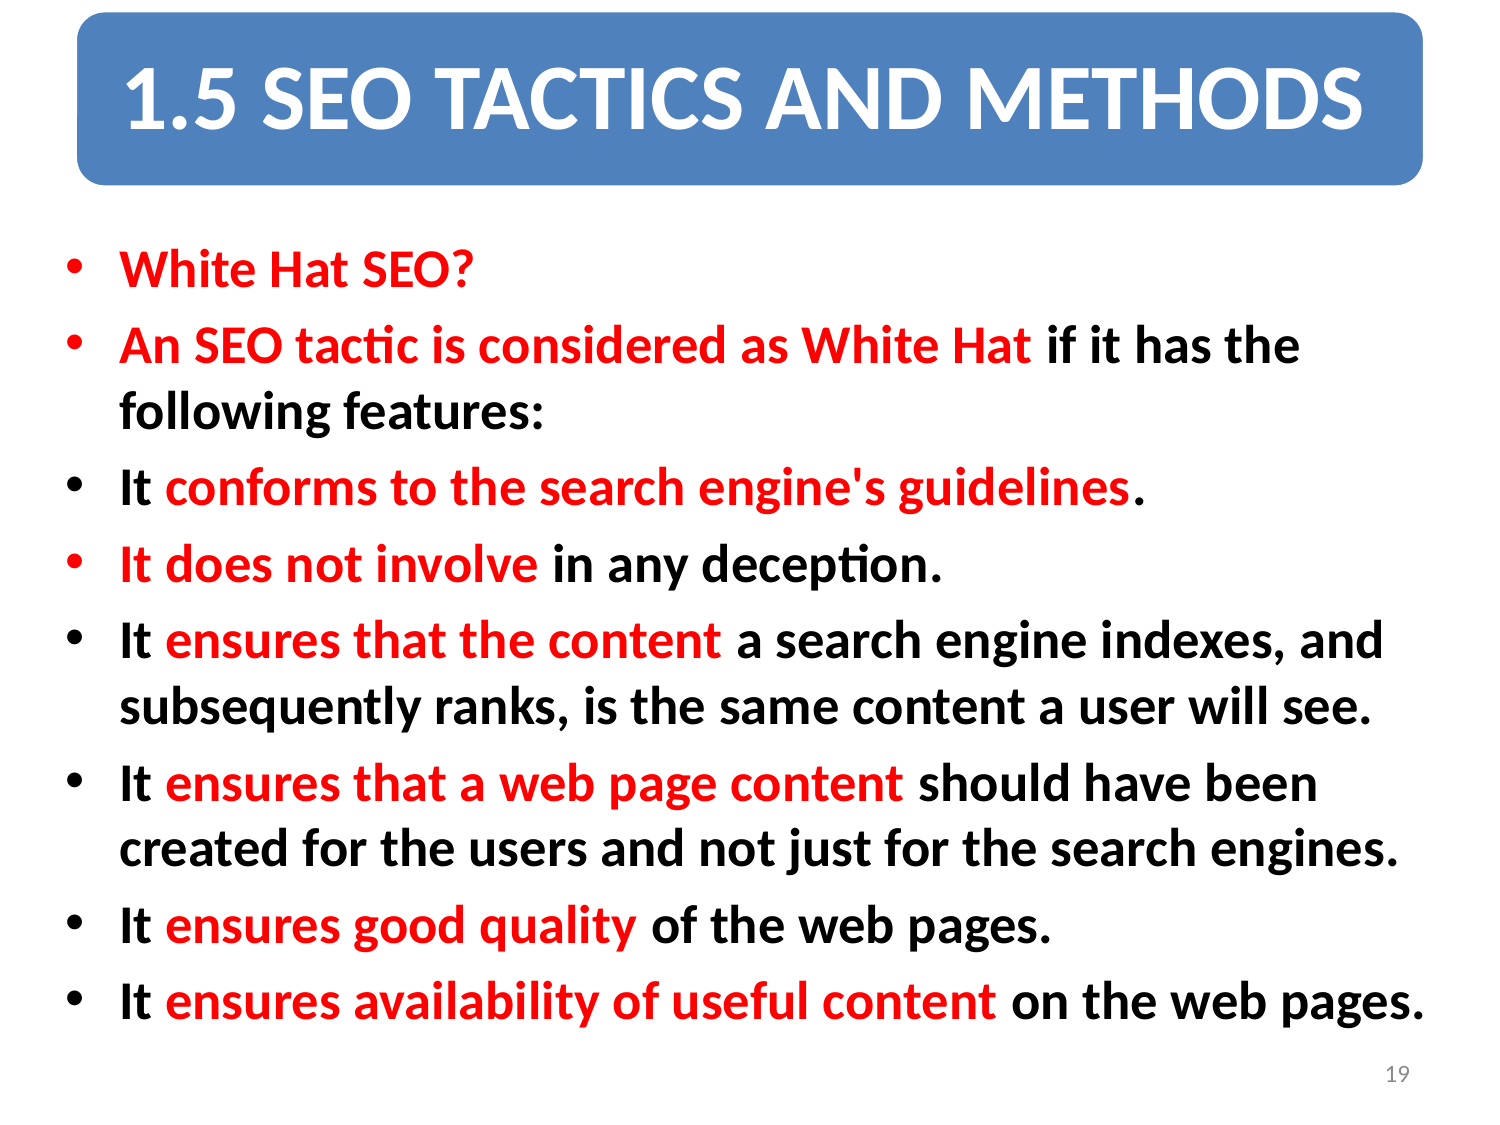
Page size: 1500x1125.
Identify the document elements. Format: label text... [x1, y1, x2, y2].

slide_number 19 [1074, 1050, 1425, 1103]
list White Hat SEO? An SEO tactic is considered as White Hat if it has the following features: It conforms to the search engine's guidelines. It does not involve in any deception. It ensures that the content a search engine indexes, and subsequently ranks, is the same content a user will see. It ensures that a web page content should have been created for the users and not just for the search engines. It ensures good quality of the web pages. It ensures availability of useful content on the web pages. [50, 224, 1463, 1050]
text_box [74, 0, 1426, 188]
